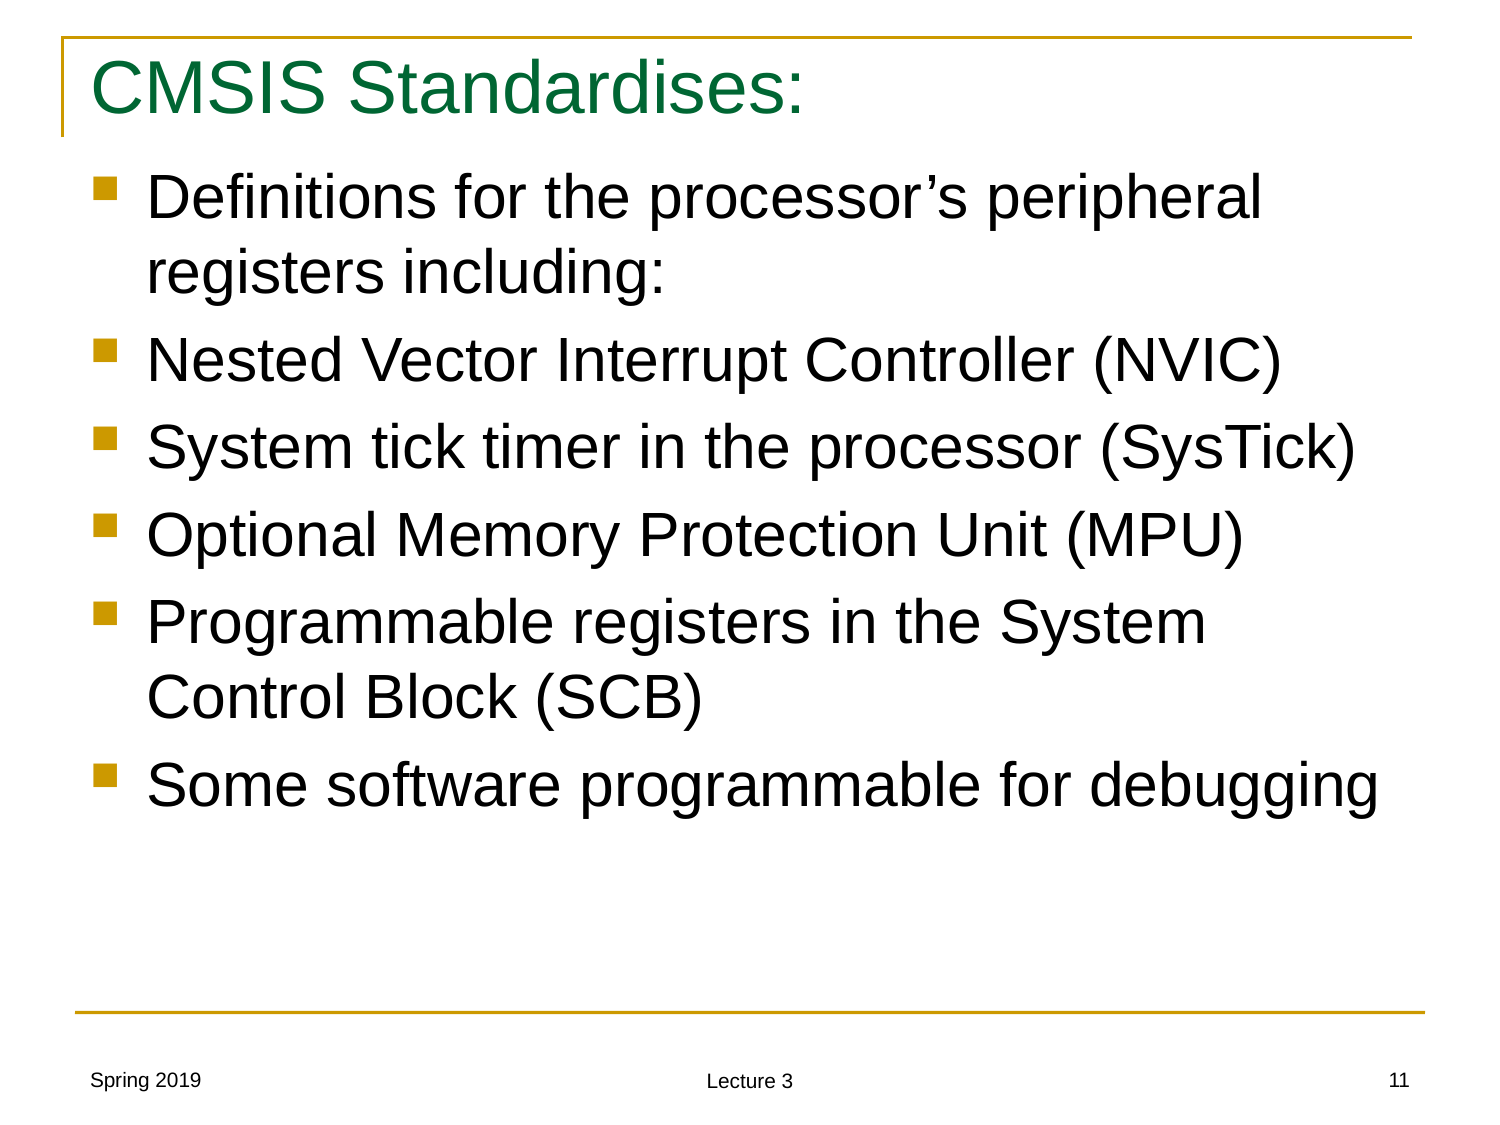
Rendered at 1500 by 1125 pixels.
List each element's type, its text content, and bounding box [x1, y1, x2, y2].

slide_number 11 [1074, 1024, 1425, 1100]
slide_number Spring 2019 [75, 1024, 425, 1100]
list Definitions for the processor’s peripheral registers including: Nested Vector Interrupt Controller (NVIC) System tick timer in the processor (SysTick) Optional Memory Protection Unit (MPU) Programmable registers in the System Control Block (SCB) Some software programmable for debugging [75, 148, 1425, 1006]
title CMSIS Standardises: [75, 31, 1425, 138]
footer Lecture 3 [512, 1025, 988, 1100]
